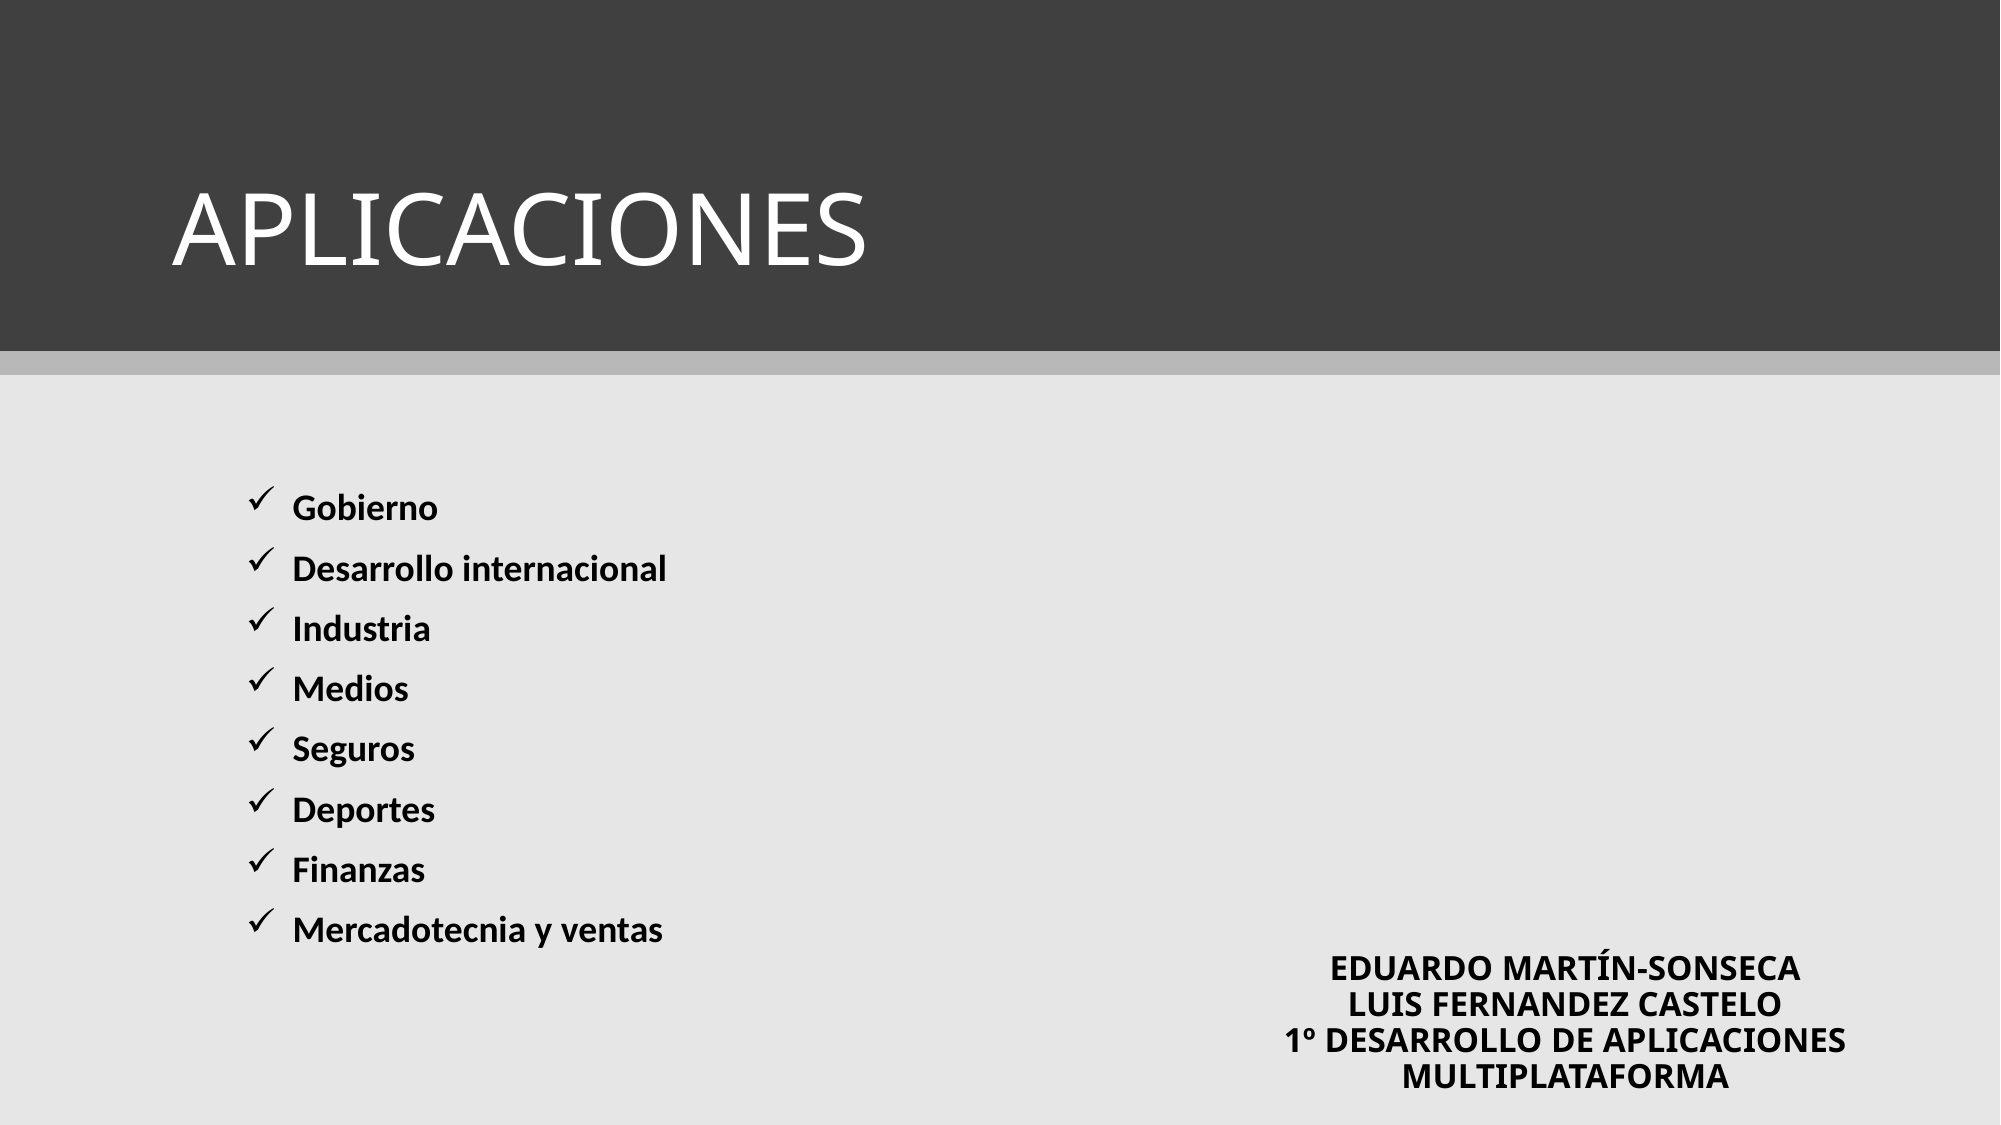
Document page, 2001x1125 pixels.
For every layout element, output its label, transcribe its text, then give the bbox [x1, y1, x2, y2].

text_box [0, 0, 2000, 350]
text_box EDUARDO MARTÍN-SONSECA LUIS FERNANDEZ CASTELO 1º DESARROLLO DE APLICACIONES MULTIPLATAFORMA [1130, 954, 2000, 1103]
text_box Gobierno Desarrollo internacional Industria Medios Seguros Deportes Finanzas Mercadotecnia y ventas [157, 478, 1000, 969]
title APLICACIONES [157, 71, 1844, 295]
text_box [0, 376, 2000, 1125]
text_box [0, 350, 2000, 376]
